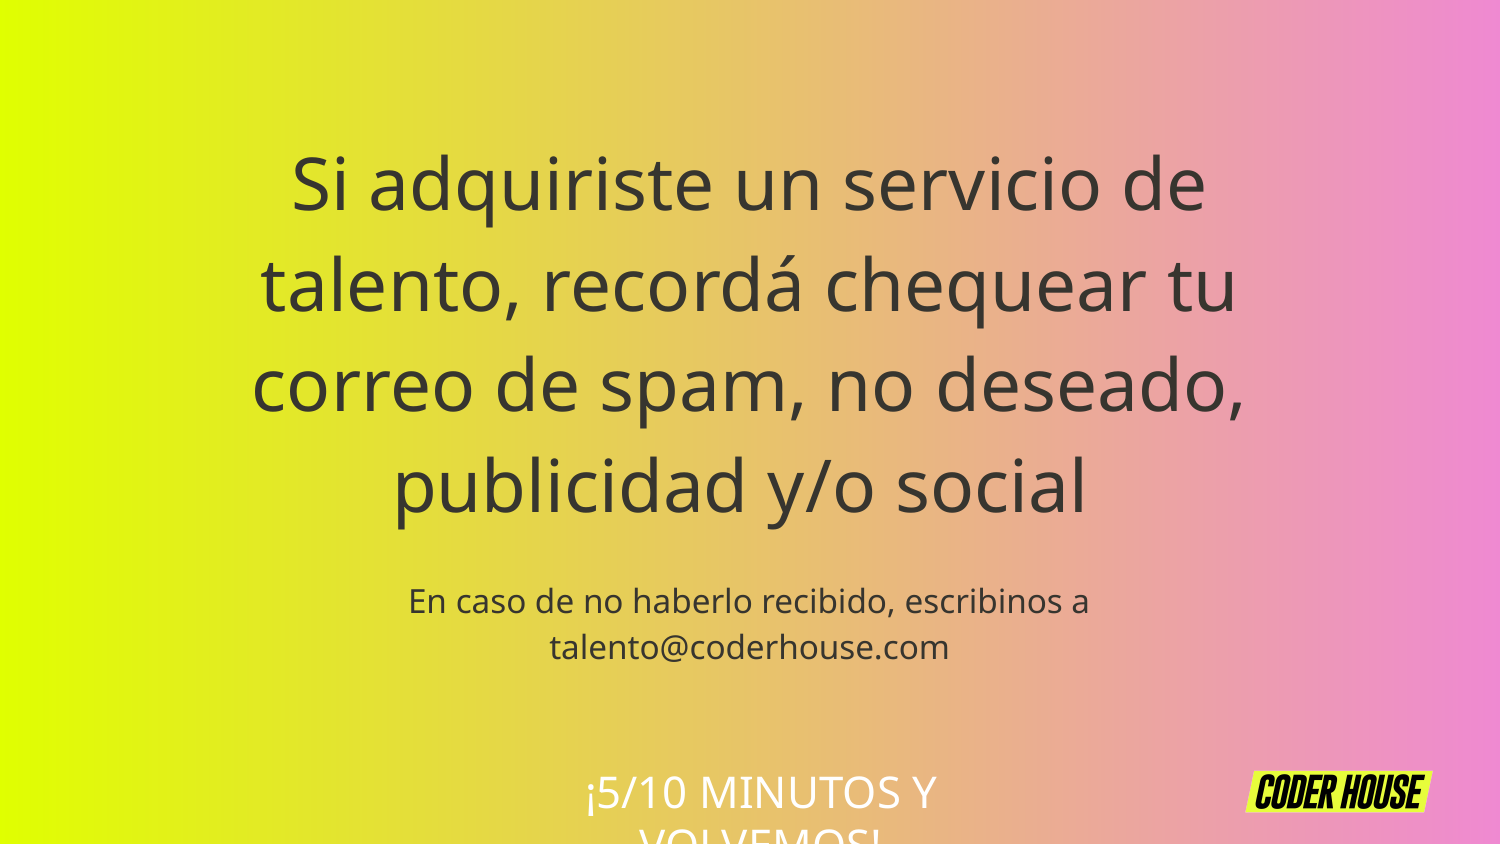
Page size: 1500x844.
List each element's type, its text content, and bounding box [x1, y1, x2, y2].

text_box ¡5/10 MINUTOS Y VOLVEMOS! [515, 749, 1008, 844]
text_box Si adquiriste un servicio de talento, recordá chequear tu correo de spam, no deseado, publicidad y/o social En caso de no haberlo recibido, escribinos a talento@coderhouse.com [189, 151, 1311, 639]
picture [1241, 764, 1437, 819]
